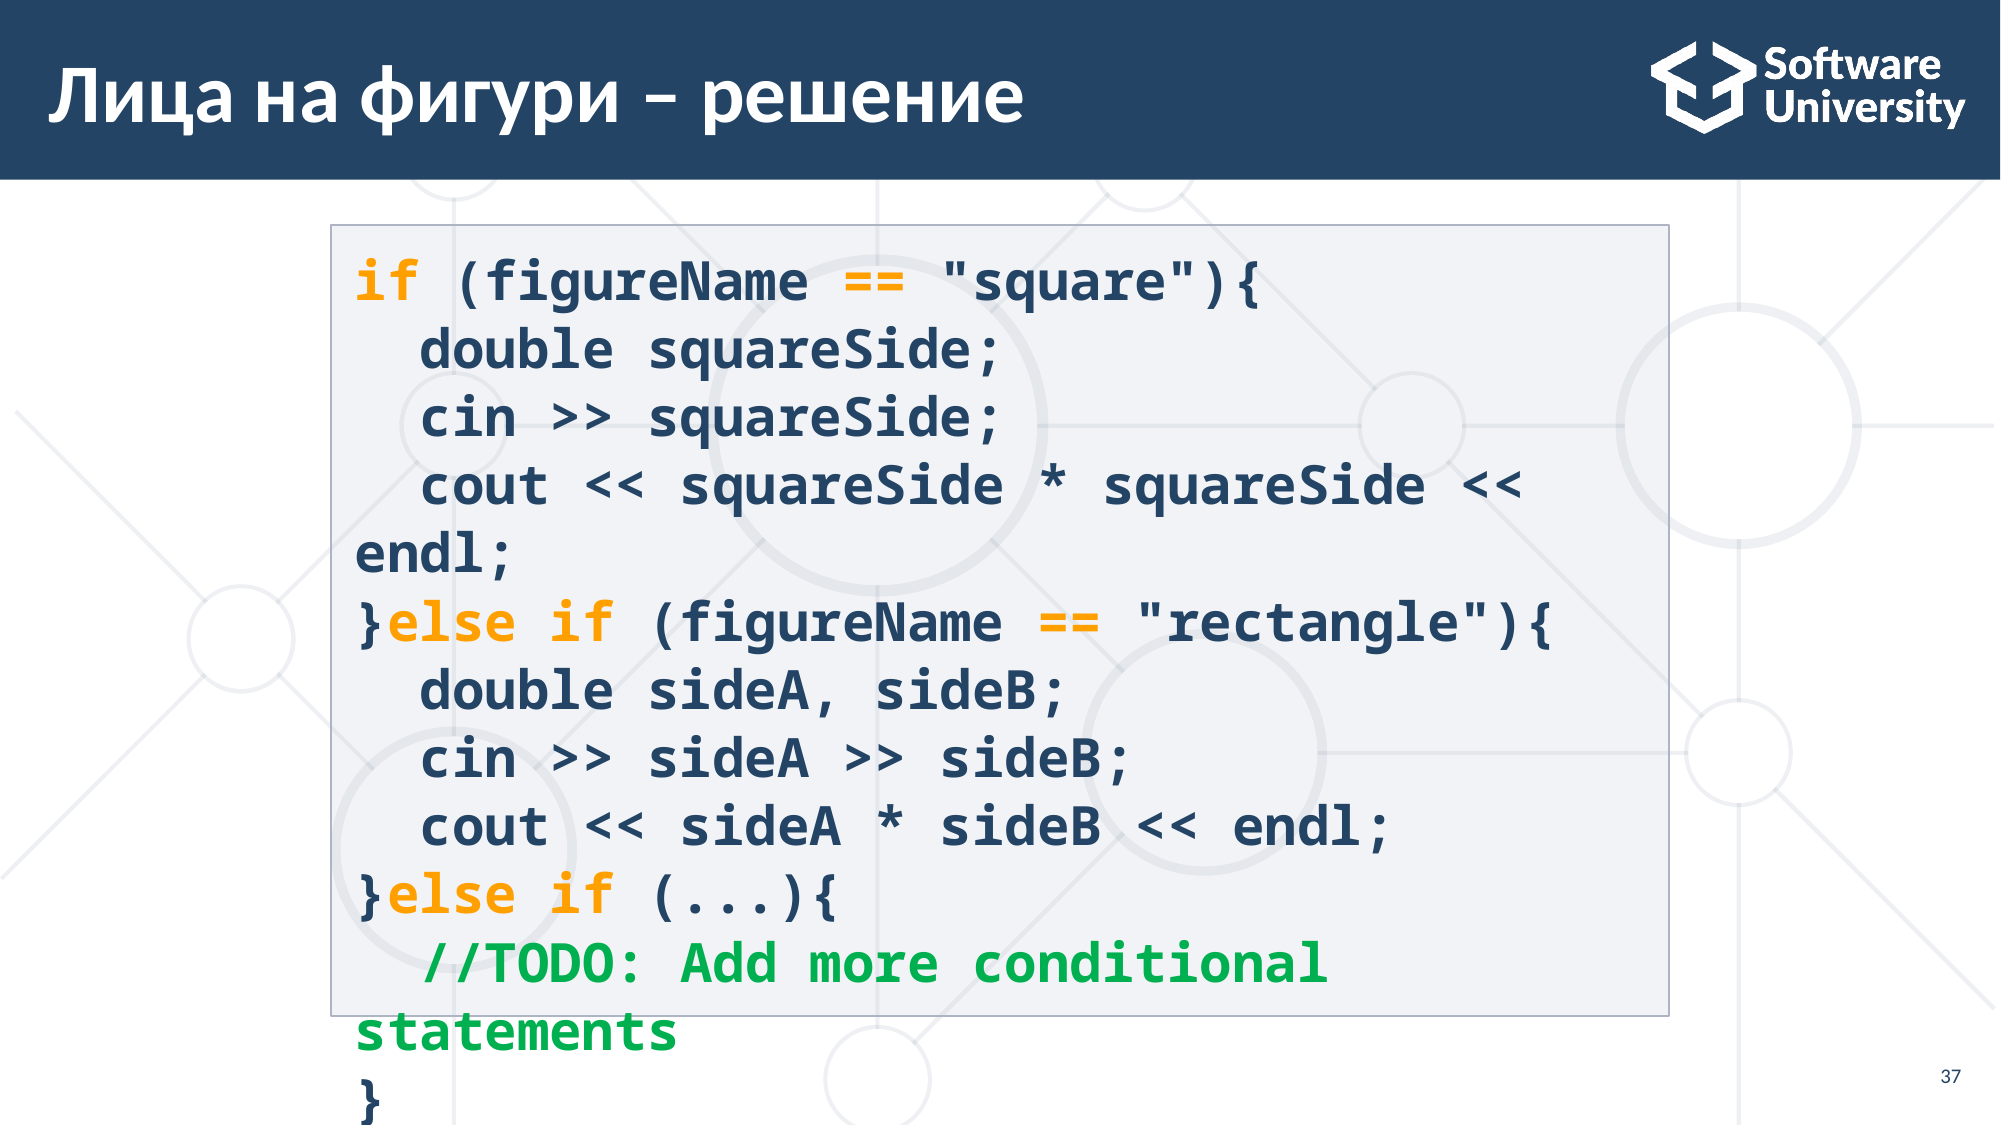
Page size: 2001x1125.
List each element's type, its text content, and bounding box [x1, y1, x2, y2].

list if (figureName == "square"){ double squareSide; cin >> squareSide; cout << squareSide * squareSide << endl; }else if (figureName == "rectangle"){ double sideA, sideB; cin >> sideA >> sideB; cout << sideA * sideB << endl; }else if (...){ //TODO: Add more conditional statements } [330, 224, 1670, 1017]
title Лица на фигури – решение [31, 16, 1625, 162]
picture [1651, 41, 1966, 134]
slide_number 37 [1896, 1049, 1968, 1101]
